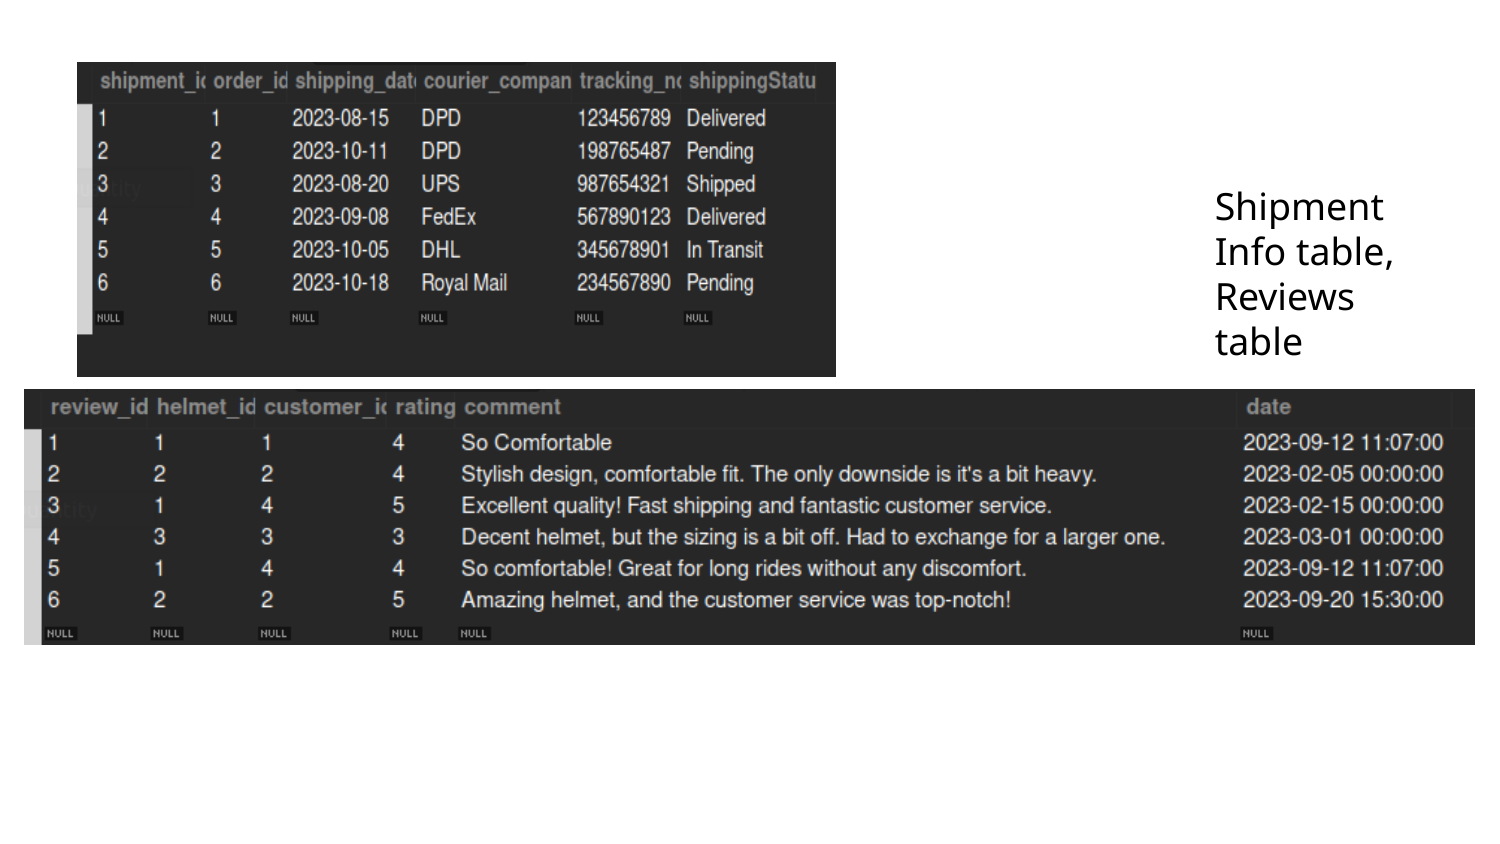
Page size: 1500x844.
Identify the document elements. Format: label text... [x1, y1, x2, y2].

text_box Shipment Info table, Reviews table [1199, 167, 1442, 244]
picture [77, 62, 836, 378]
picture [24, 389, 1476, 645]
